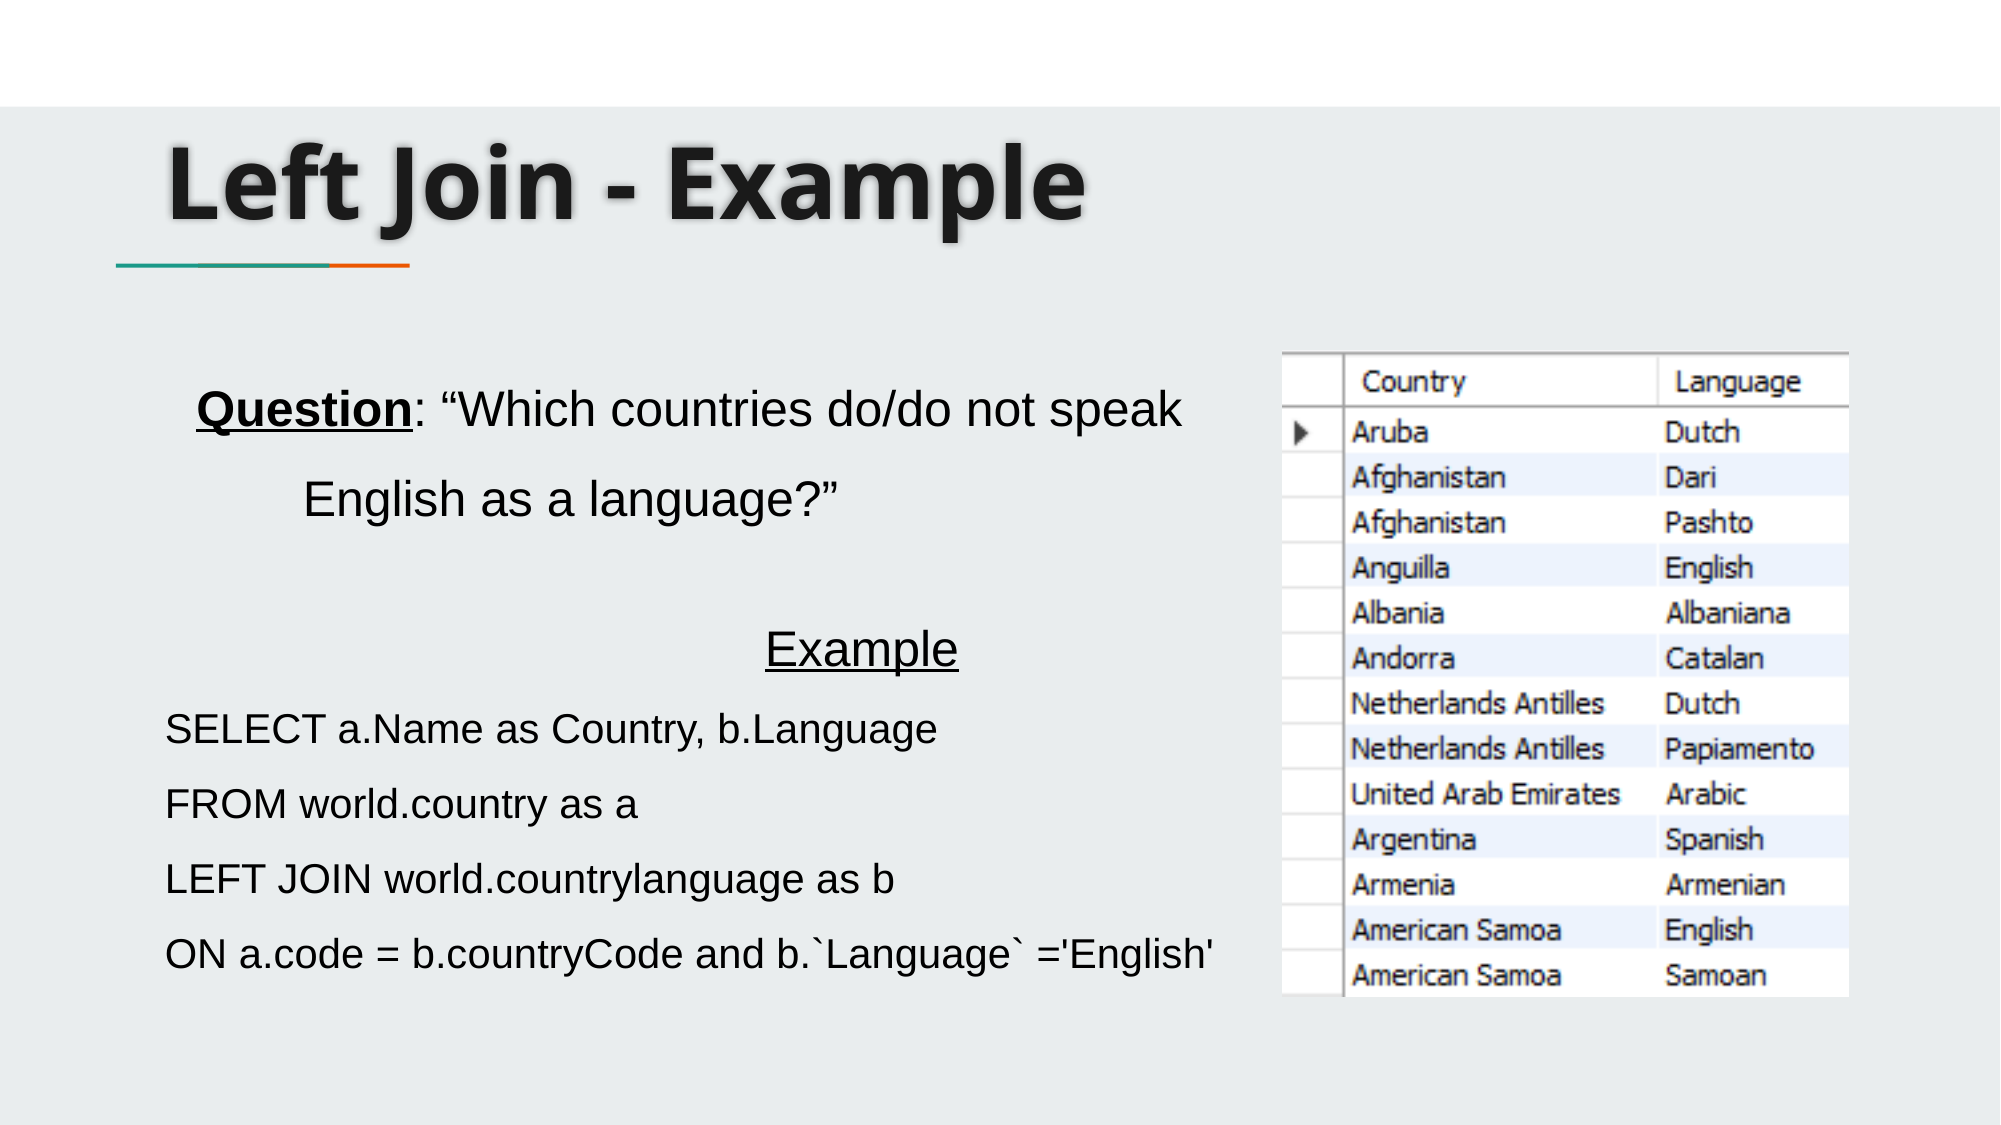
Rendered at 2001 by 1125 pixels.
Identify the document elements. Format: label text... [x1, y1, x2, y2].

text_box Question: “Which countries do/do not speak English as a language?” Example SELECT a.Name as Country, b.Language FROM world.country as a LEFT JOIN world.countrylanguage as b ON a.code = b.countryCode and b.`Language` ='English' [149, 331, 1230, 824]
title Left Join - Example [149, 99, 1849, 260]
picture [1281, 350, 1849, 997]
